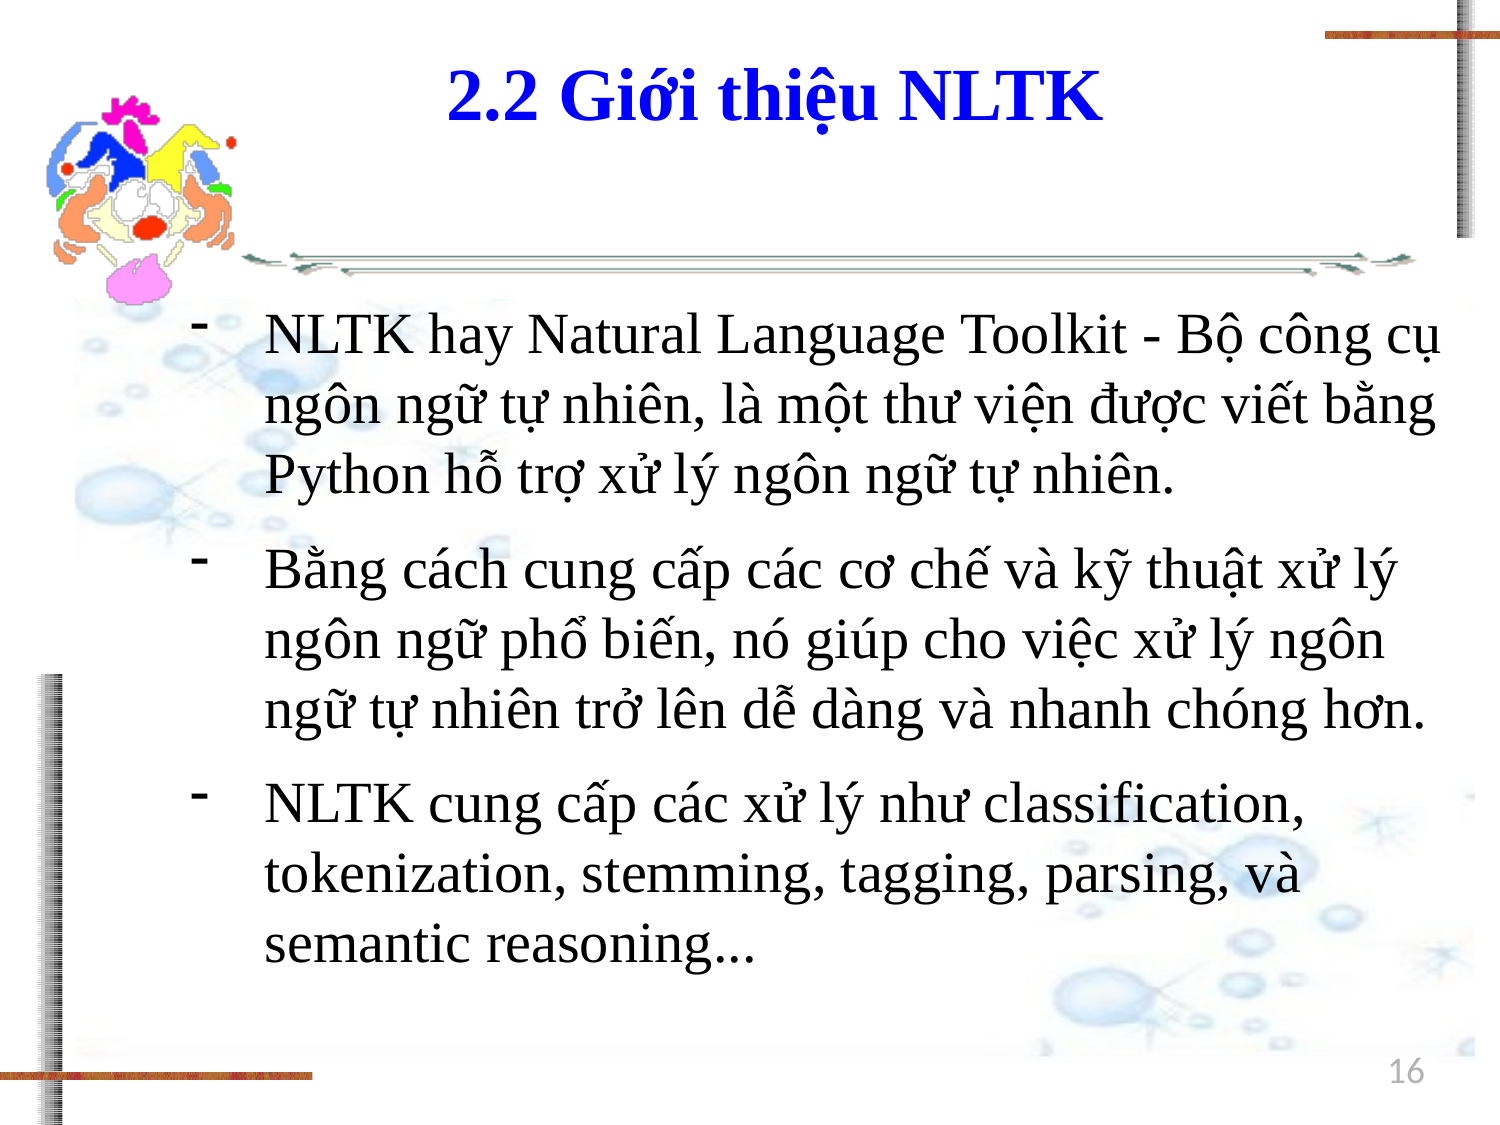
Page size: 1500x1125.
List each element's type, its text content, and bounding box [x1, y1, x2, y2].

slide_number 16 [1080, 1046, 1425, 1103]
text_box [275, 249, 1425, 262]
text_box NLTK hay Natural Language Toolkit - Bộ công cụ ngôn ngữ tự nhiên, là một thư viện được viết bằng Python hỗ trợ xử lý ngôn ngữ tự nhiên. Bằng cách cung cấp các cơ chế và kỹ thuật xử lý ngôn ngữ phổ biến, nó giúp cho việc xử lý ngôn ngữ tự nhiên trở lên dễ dàng và nhanh chóng hơn. NLTK cung cấp các xử lý như classification, tokenization, stemming, tagging, parsing, và semantic reasoning... [162, 262, 1463, 975]
text_box [0, 87, 275, 327]
picture [1325, 0, 1500, 238]
title 2.2 Giới thiệu NLTK [257, 43, 1292, 234]
picture [0, 299, 1475, 1125]
